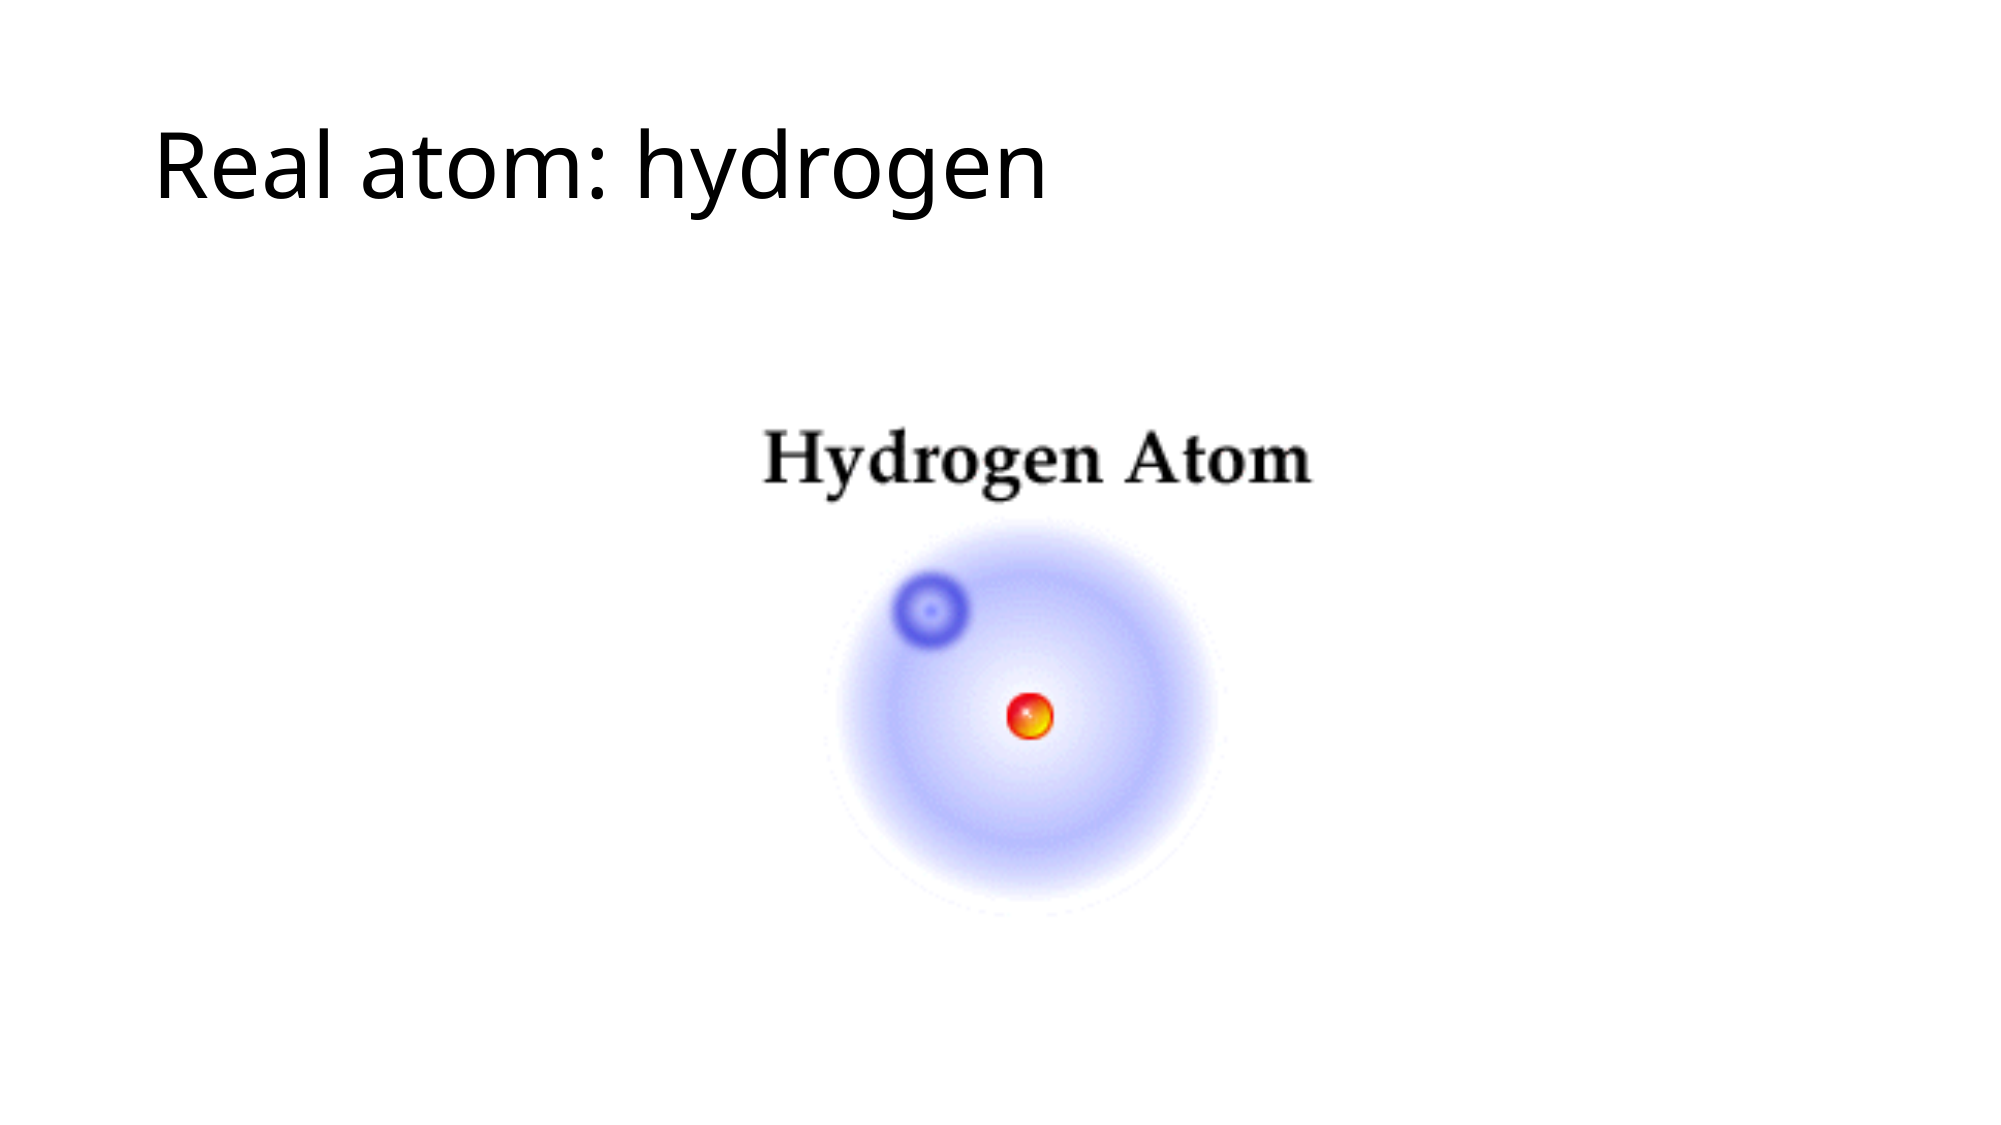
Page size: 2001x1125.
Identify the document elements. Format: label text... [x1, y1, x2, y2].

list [726, 406, 1352, 939]
title Real atom: hydrogen [137, 59, 1863, 278]
